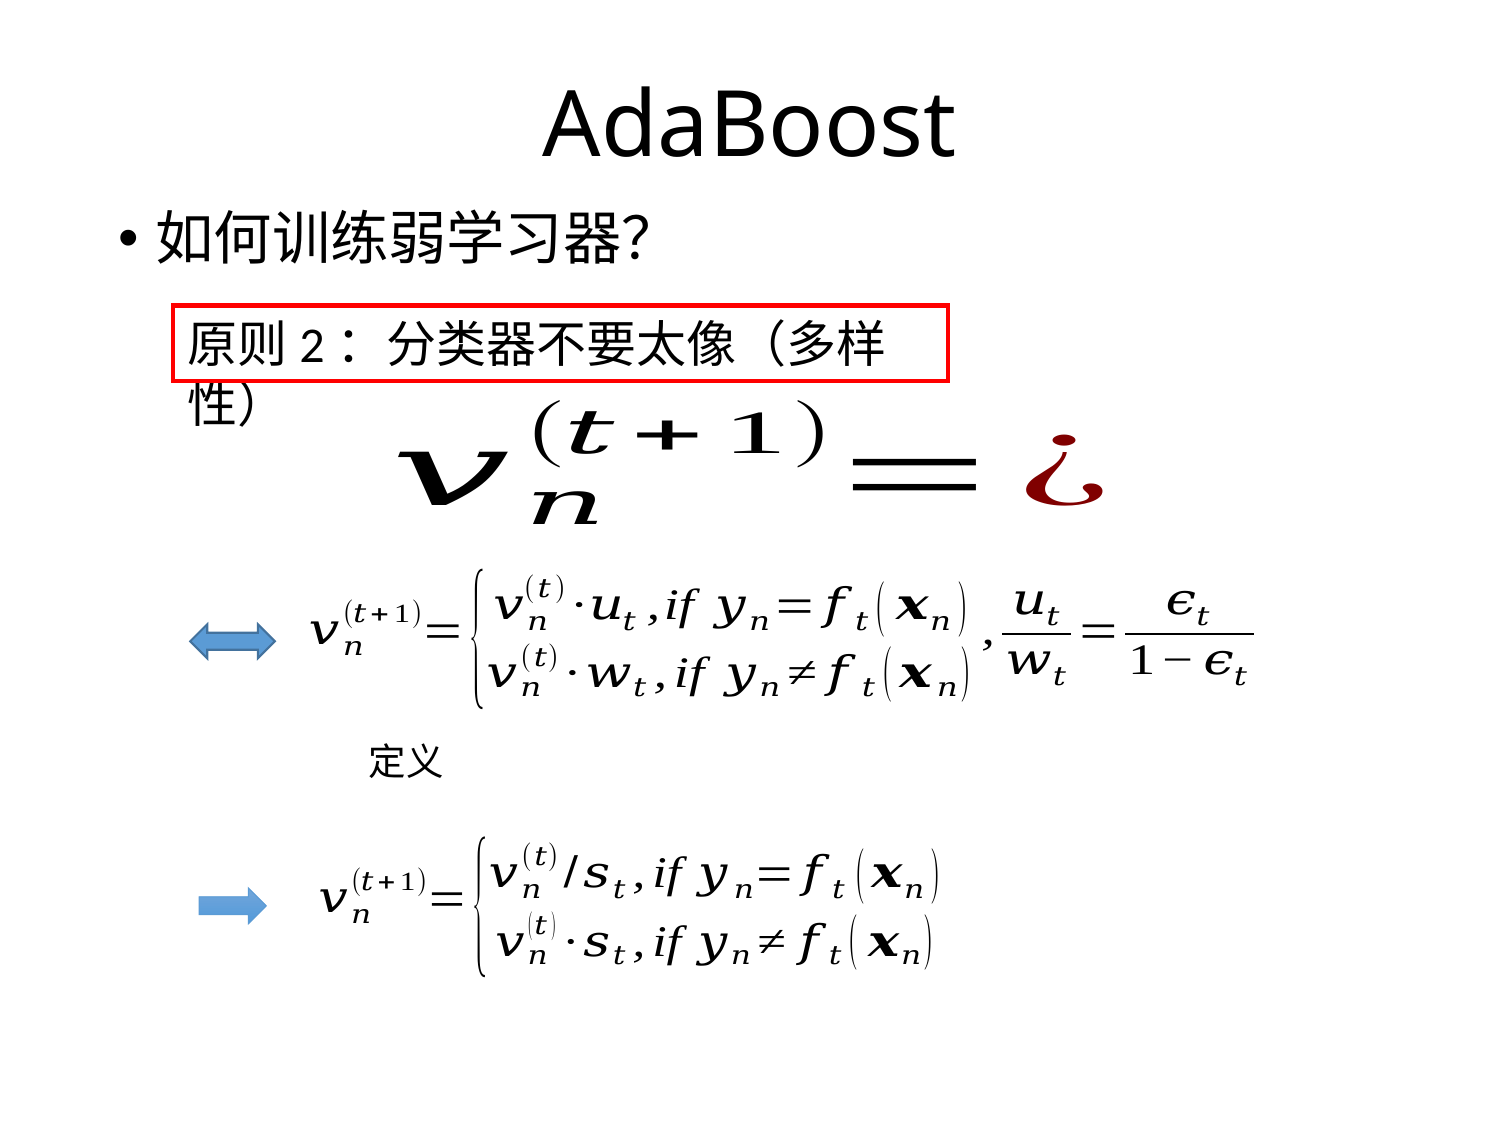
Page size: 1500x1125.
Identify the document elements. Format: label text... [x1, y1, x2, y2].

text_box 原则2：分类器不要太像（多样性） [172, 382, 948, 441]
text_box [198, 886, 267, 925]
title AdaBoost [103, 18, 1397, 201]
text_box [172, 304, 949, 382]
text_box [188, 621, 277, 661]
list 如何训练弱学习器？ [103, 201, 1397, 283]
